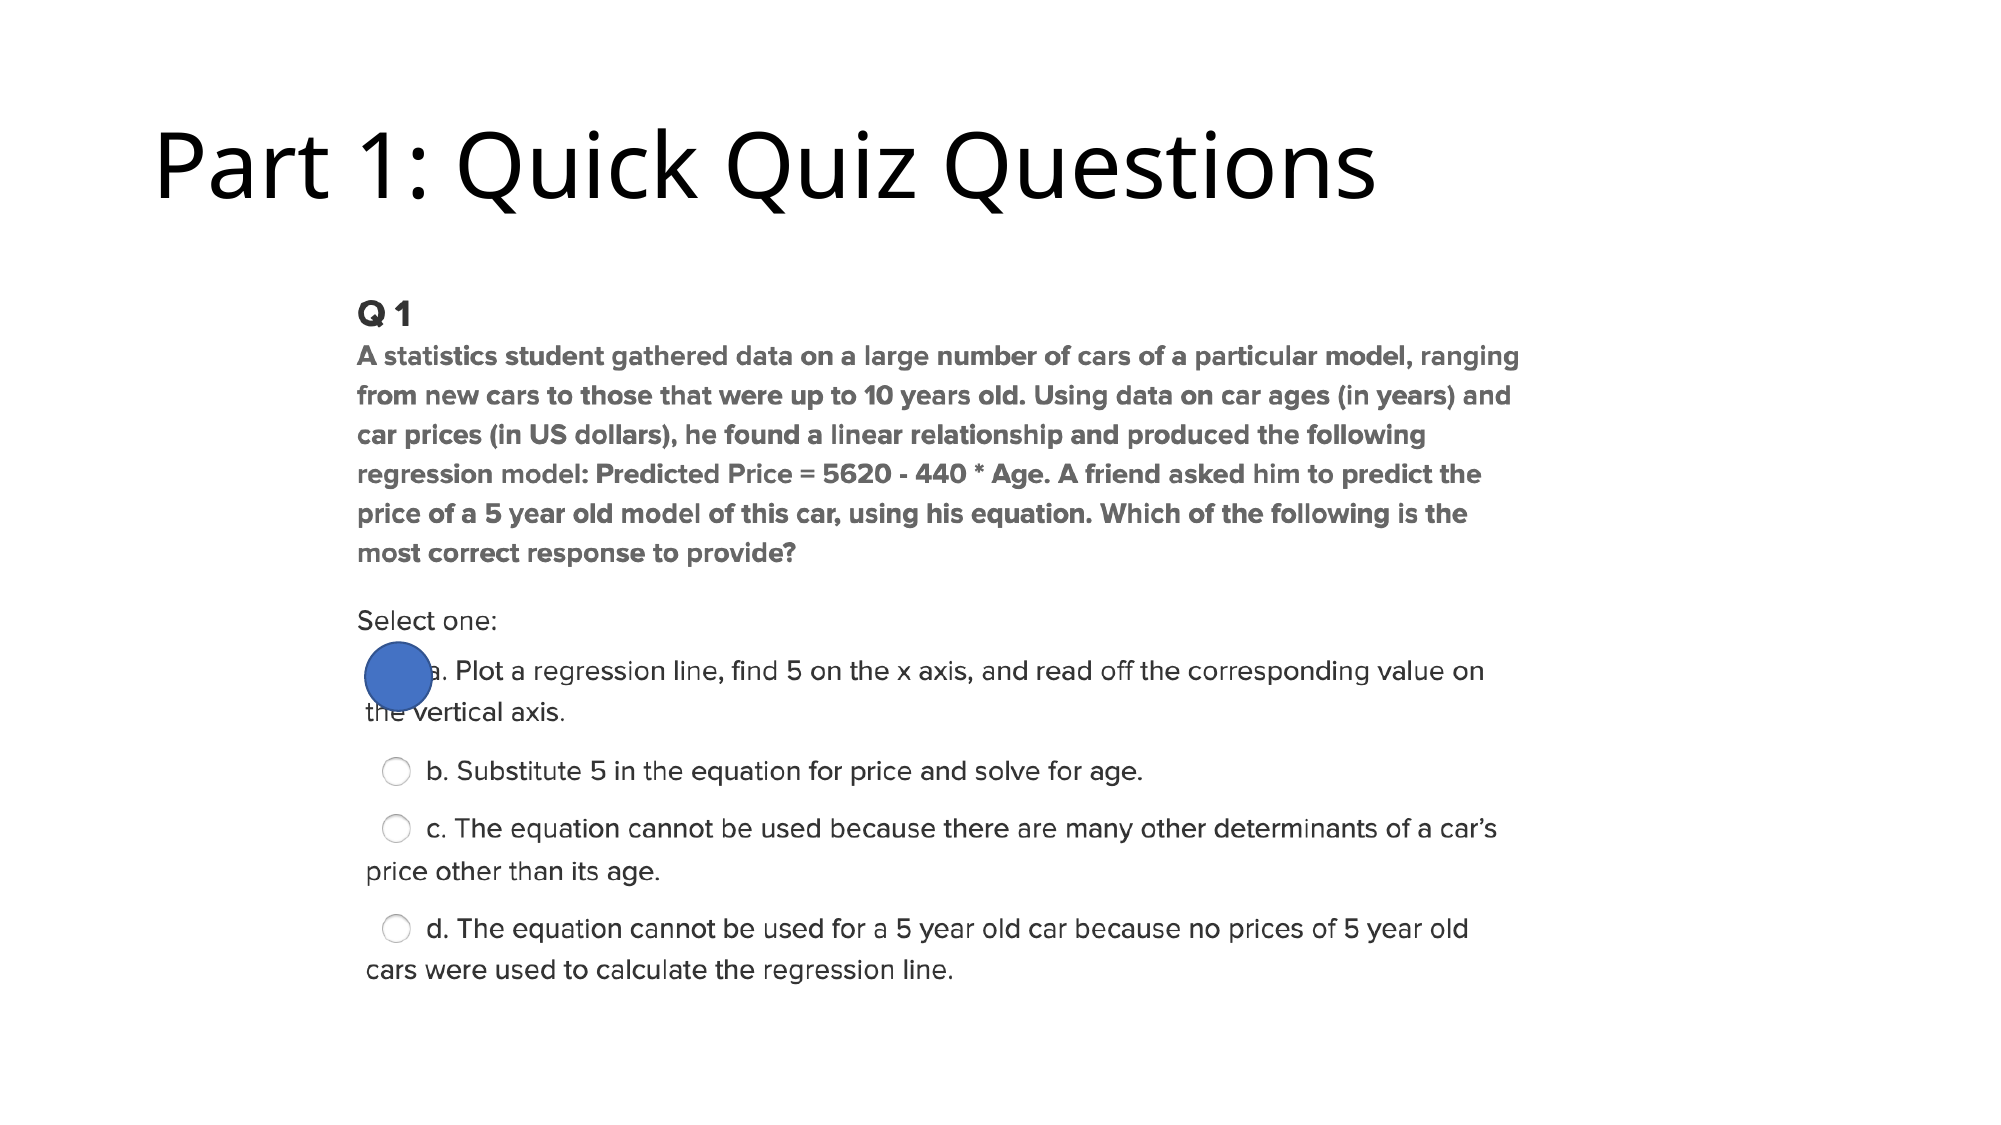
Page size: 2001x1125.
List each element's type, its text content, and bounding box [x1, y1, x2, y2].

title Part 1: Quick Quiz Questions [137, 59, 1863, 278]
picture [301, 277, 1560, 1007]
